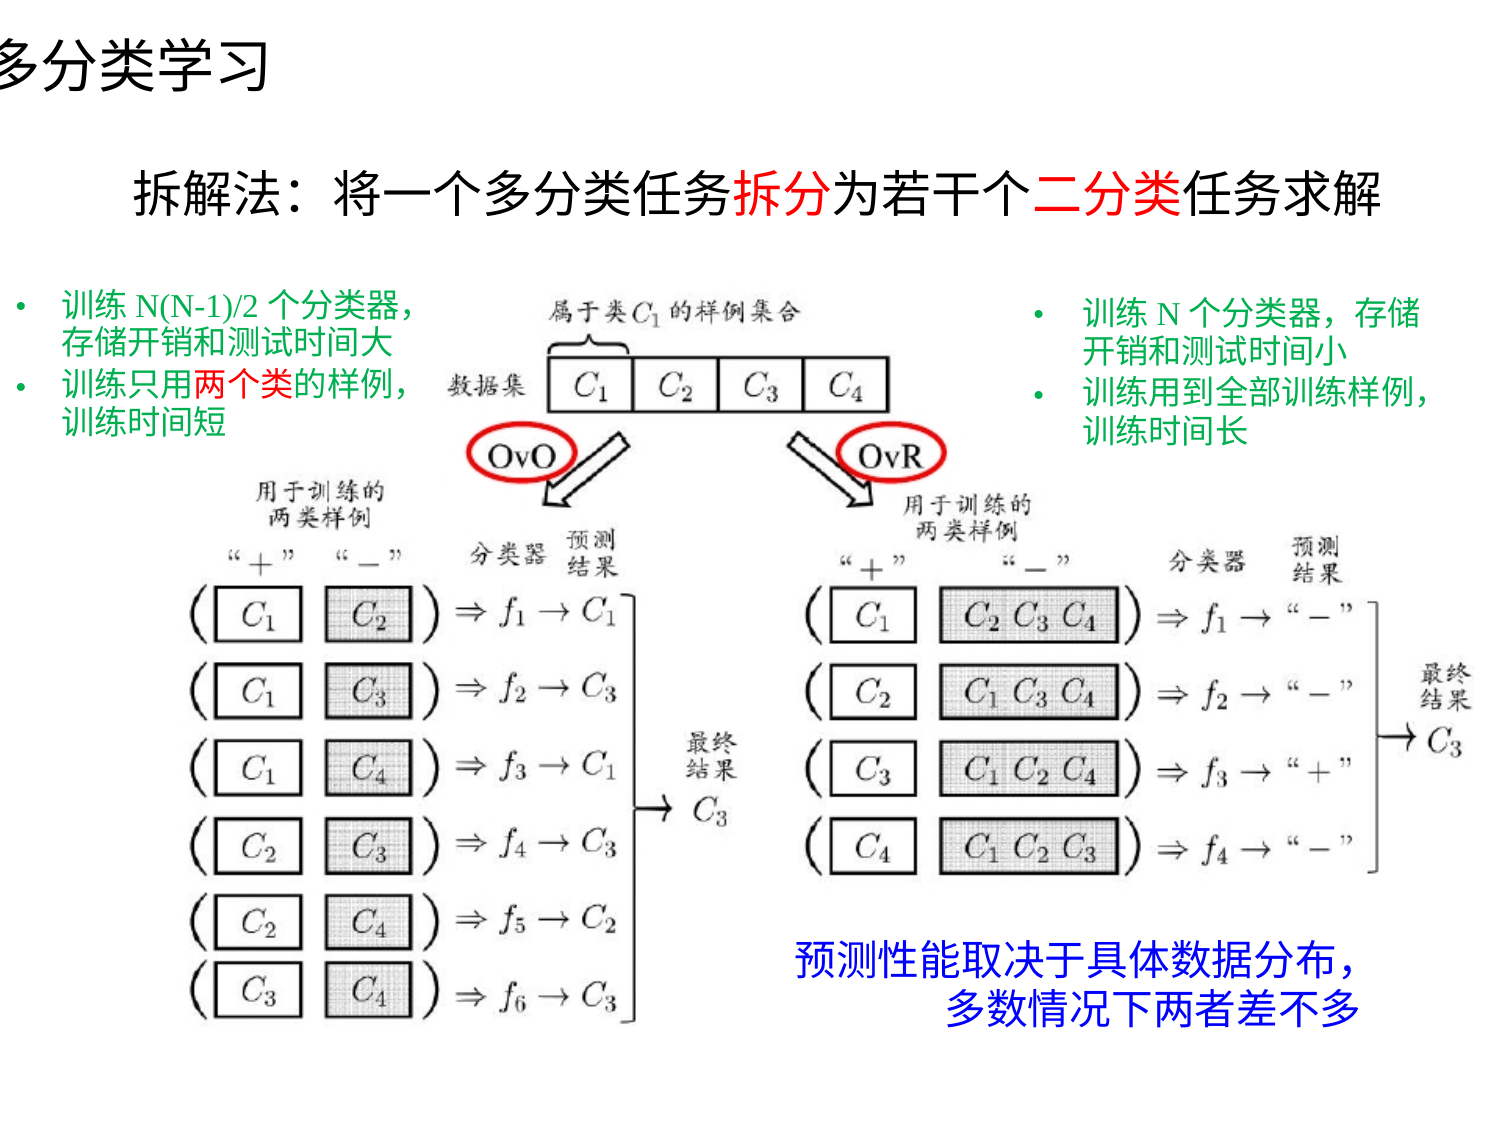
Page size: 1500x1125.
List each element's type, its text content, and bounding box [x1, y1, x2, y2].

text_box • • [14, 286, 27, 405]
text_box 多分类学习 拆解法：将一个多分类任务拆分为若干个二分类任务求解 [0, 42, 1382, 225]
text_box 训练N(N-1)/2个分类器， 存储开销和测试时间大 训练只用两个类的样例， 训练时间短 [60, 283, 164, 442]
picture [168, 280, 1482, 1038]
